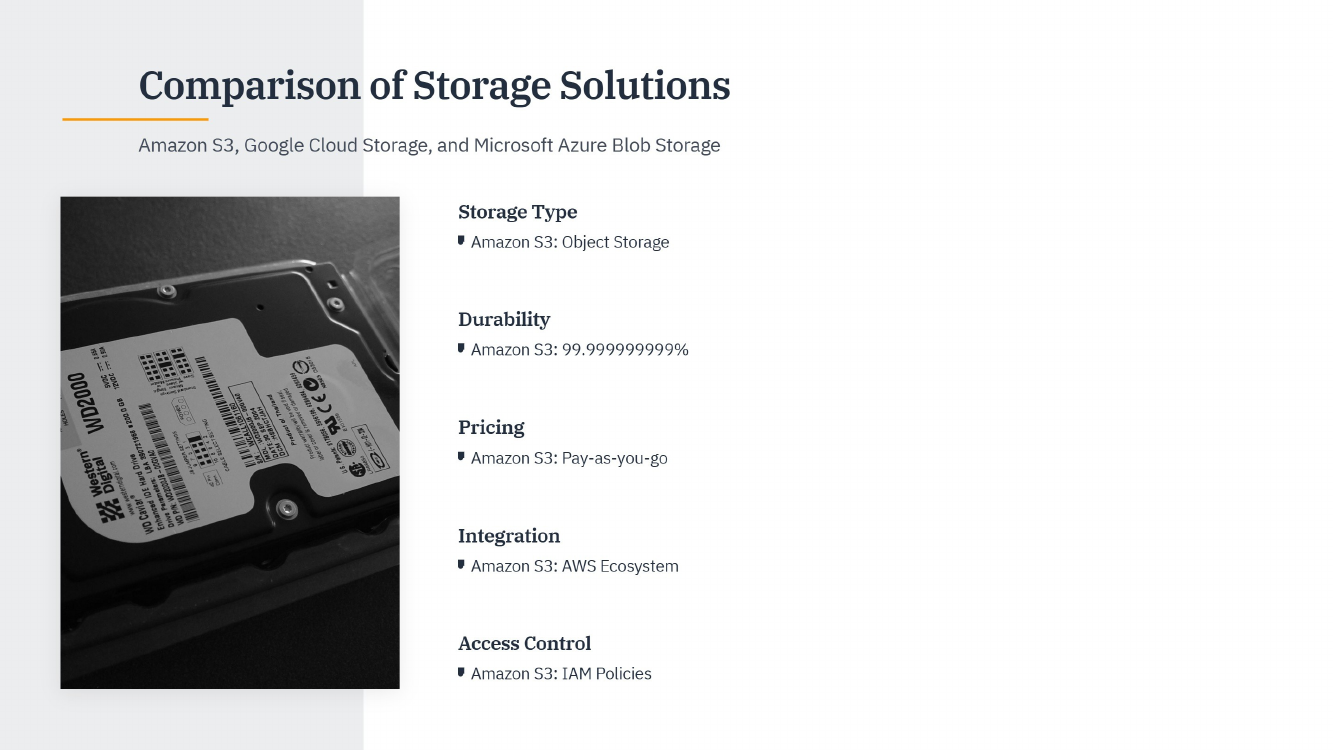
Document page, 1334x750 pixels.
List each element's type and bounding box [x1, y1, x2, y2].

text_box [0, 0, 1334, 750]
